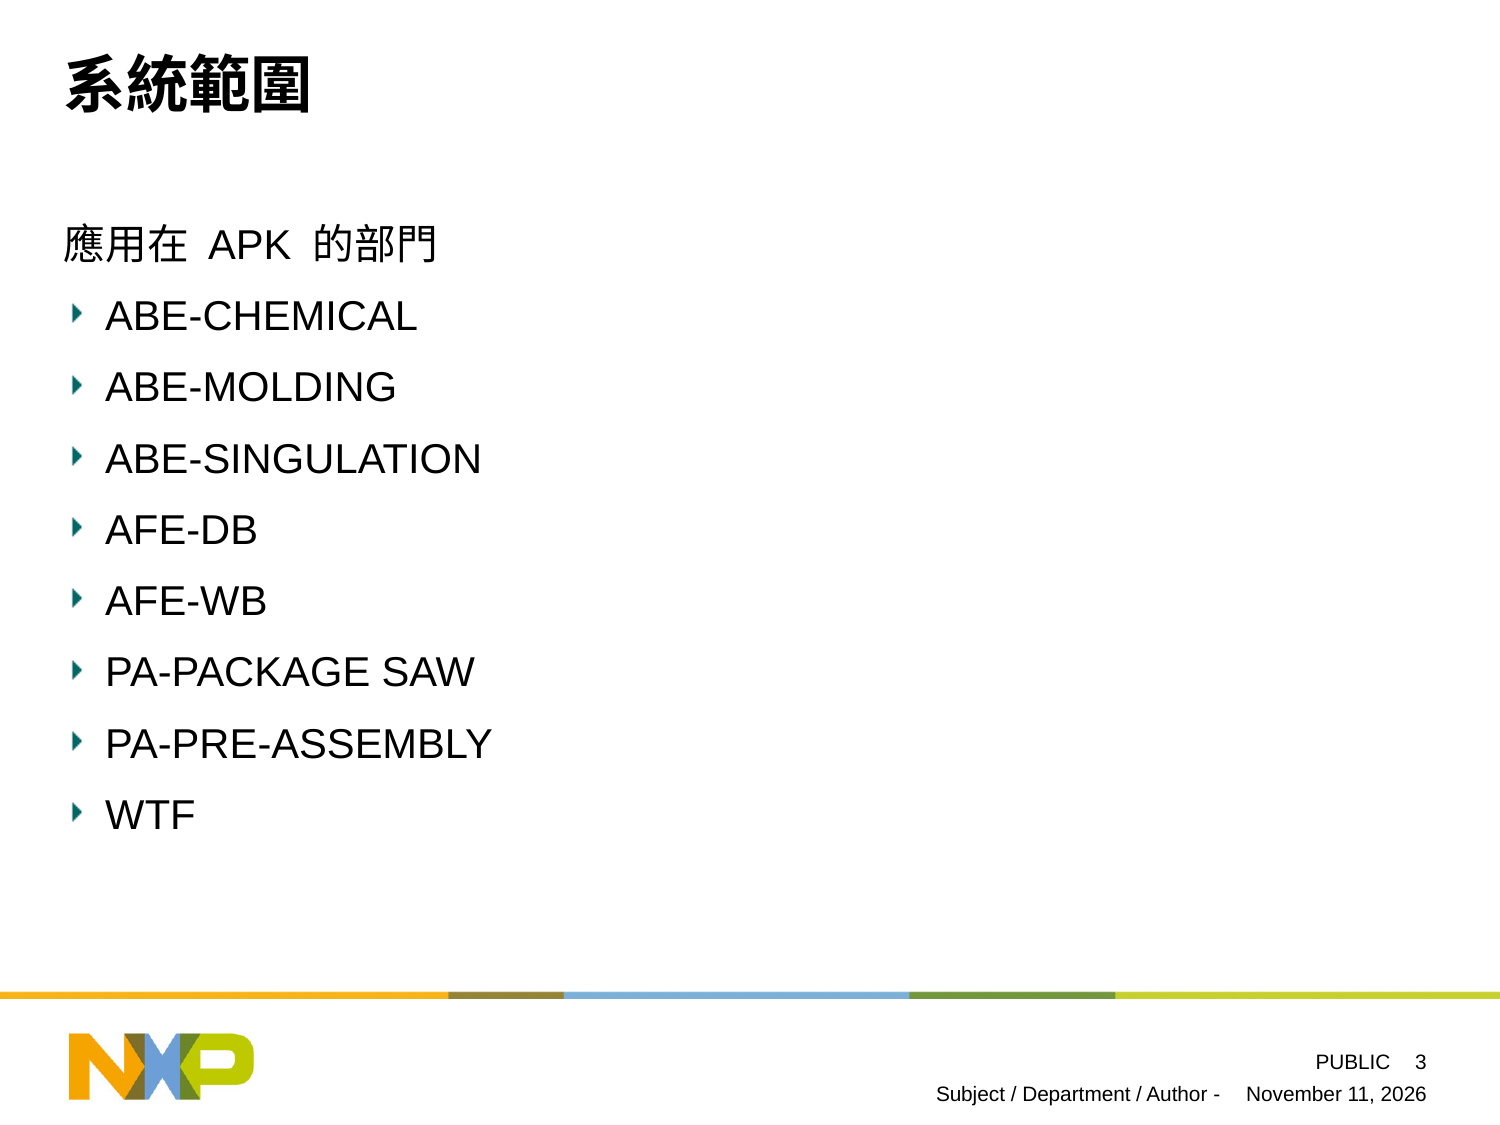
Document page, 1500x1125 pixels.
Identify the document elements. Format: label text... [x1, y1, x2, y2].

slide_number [1242, 1072, 1369, 1100]
slide_number 3 [1369, 1040, 1442, 1100]
picture [63, 587, 86, 610]
picture [63, 445, 86, 468]
picture [63, 302, 86, 325]
list 應用在 APK 的部門 ABE-CHEMICAL ABE-MOLDING ABE-SINGULATION AFE-DB AFE-WB PA-PACKAGE SAW PA-PRE-ASSEMBLY WTF [63, 214, 1424, 917]
picture [28, 1024, 261, 1116]
title 系統範圍 [63, 44, 1424, 193]
picture [63, 801, 86, 824]
picture [0, 991, 1500, 999]
picture [63, 374, 86, 397]
footer Subject / Department / Author - [765, 1072, 1242, 1100]
picture [63, 659, 86, 682]
picture [63, 730, 86, 753]
picture [63, 516, 86, 539]
